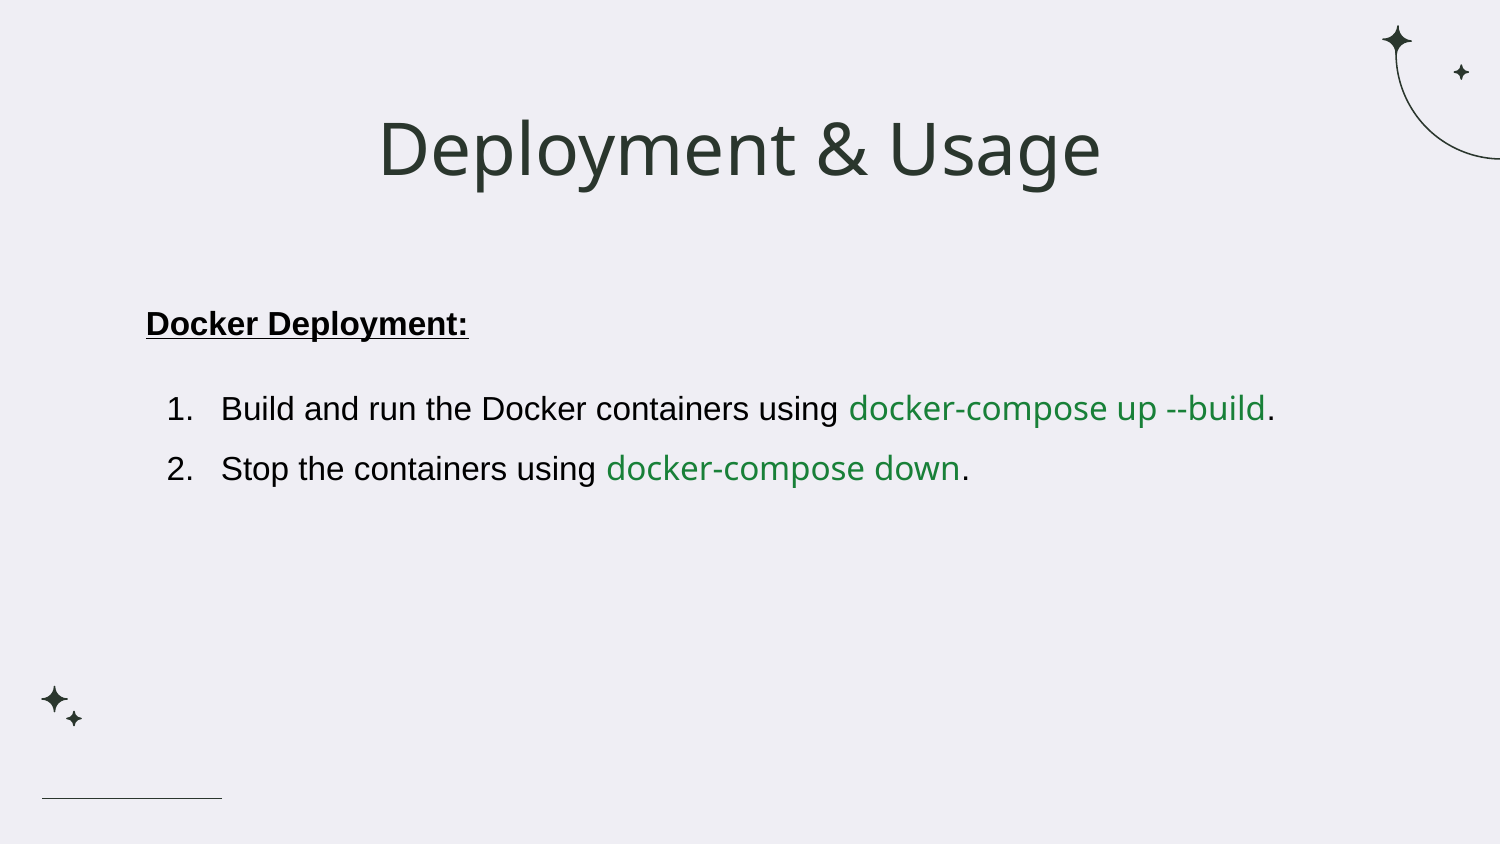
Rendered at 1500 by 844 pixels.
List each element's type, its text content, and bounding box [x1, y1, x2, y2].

text_box Docker Deployment: Build and run the Docker containers using docker-compose up --build. Stop the containers using docker-compose down. [130, 267, 1324, 647]
title Deployment & Usage [118, 87, 1382, 182]
